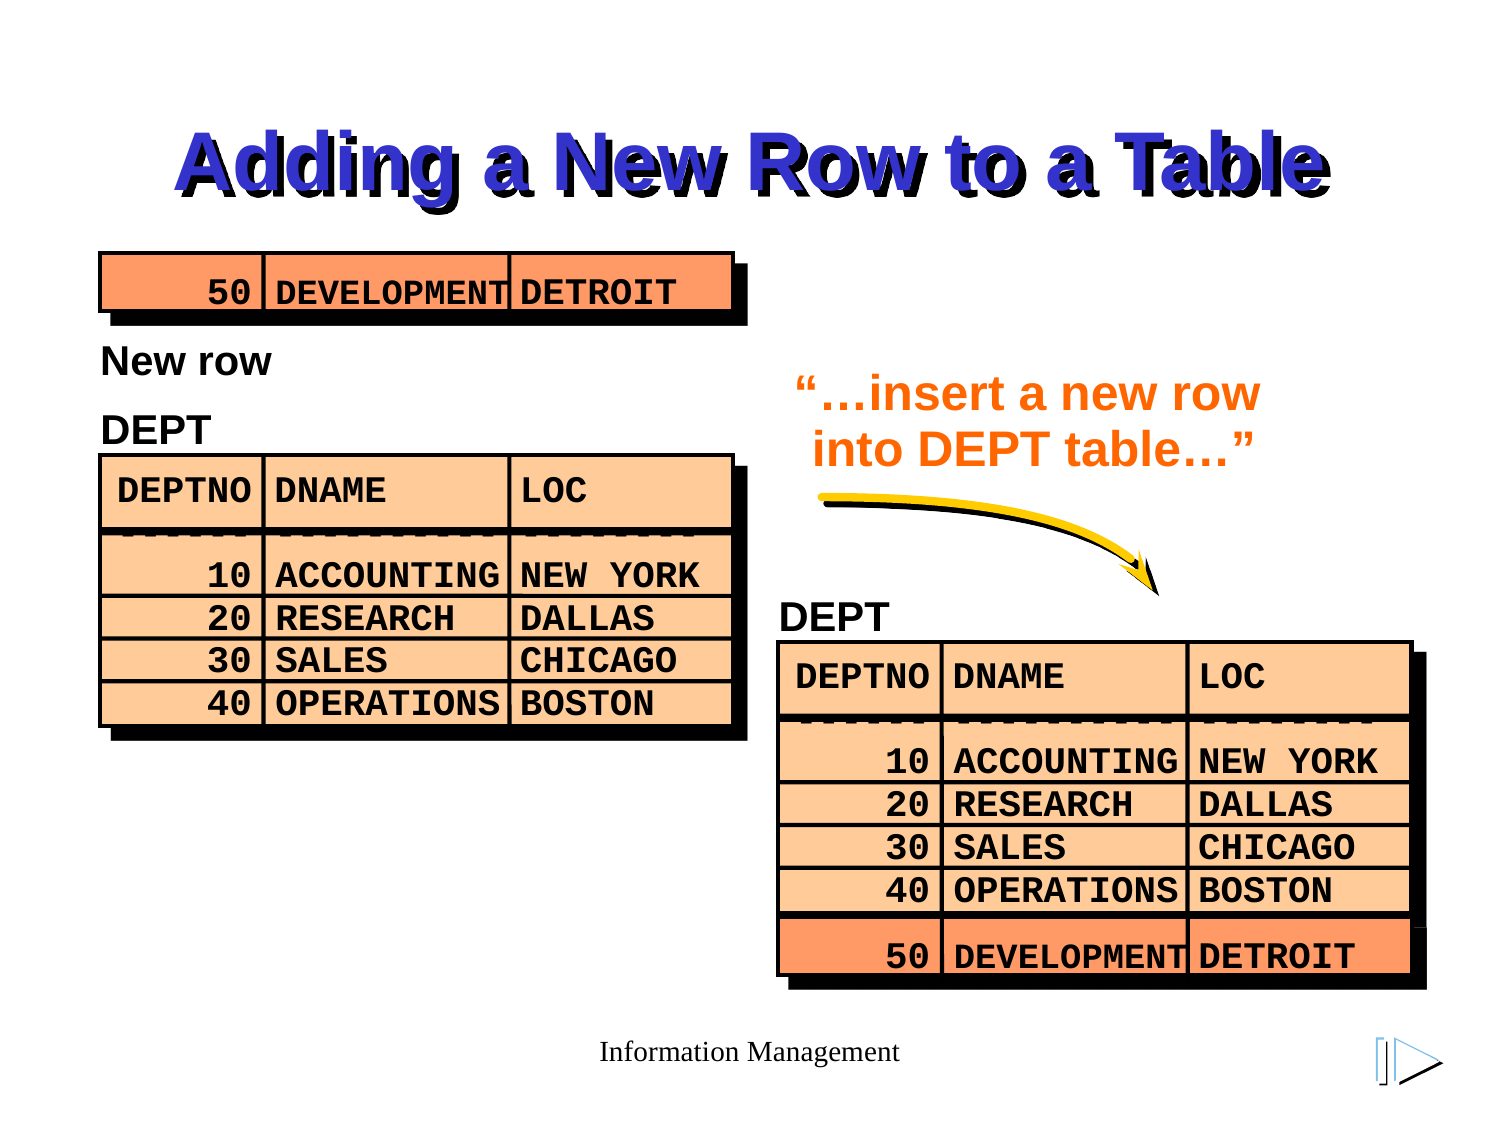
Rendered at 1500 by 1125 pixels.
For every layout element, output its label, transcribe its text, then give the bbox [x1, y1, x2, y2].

text_box [942, 641, 1187, 646]
text_box DEPTNO DNAME LOC ------ ---------- -------- 10 ACCOUNTING NEW YORK 20 RESEARCH DALLAS 30 SALES CHICAGO 40 OPERATIONS BOSTON [101, 460, 263, 531]
text_box DEPTNO DNAME LOC ------ ---------- -------- 10 ACCOUNTING NEW YORK 20 RESEARCH DALLAS 30 SALES CHICAGO 40 OPERATIONS BOSTON [942, 783, 1187, 825]
text_box DEPTNO DNAME LOC ------ ---------- -------- 10 ACCOUNTING NEW YORK 20 RESEARCH DALLAS 30 SALES CHICAGO 40 OPERATIONS BOSTON [779, 646, 941, 717]
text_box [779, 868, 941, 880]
text_box DEPTNO DNAME LOC ------ ---------- -------- 10 ACCOUNTING NEW YORK 20 RESEARCH DALLAS 30 SALES CHICAGO 40 OPERATIONS BOSTON [264, 596, 509, 638]
text_box DEPTNO DNAME LOC ------ ---------- -------- 10 ACCOUNTING NEW YORK 20 RESEARCH DALLAS 30 SALES CHICAGO 40 OPERATIONS BOSTON [510, 682, 732, 732]
text_box [510, 455, 734, 531]
text_box DEPTNO DNAME LOC ------ ---------- -------- 10 ACCOUNTING NEW YORK 20 RESEARCH DALLAS 30 SALES CHICAGO 40 OPERATIONS BOSTON [942, 718, 1187, 782]
footer Information Management [512, 1024, 988, 1101]
text_box [917, 641, 941, 646]
text_box DEPTNO DNAME LOC ------ ---------- -------- 10 ACCOUNTING NEW YORK 20 RESEARCH DALLAS 30 SALES CHICAGO 40 OPERATIONS BOSTON [942, 826, 1187, 867]
text_box DEPTNO DNAME LOC ------ ---------- -------- 10 ACCOUNTING NEW YORK 20 RESEARCH DALLAS 30 SALES CHICAGO 40 OPERATIONS BOSTON [264, 532, 509, 595]
title Adding a New Row to a Table [112, 99, 1388, 288]
text_box DEPTNO DNAME LOC ------ ---------- -------- 10 ACCOUNTING NEW YORK 20 RESEARCH DALLAS 30 SALES CHICAGO 40 OPERATIONS BOSTON [264, 639, 509, 681]
text_box DEPTNO DNAME LOC ------ ---------- -------- 10 ACCOUNTING NEW YORK 20 RESEARCH DALLAS 30 SALES CHICAGO 40 OPERATIONS BOSTON [101, 532, 263, 595]
text_box DEPTNO DNAME LOC ------ ---------- -------- 10 ACCOUNTING NEW YORK 20 RESEARCH DALLAS 30 SALES CHICAGO 40 OPERATIONS BOSTON [1188, 826, 1410, 867]
text_box DEPTNO DNAME LOC ------ ---------- -------- 10 ACCOUNTING NEW YORK 20 RESEARCH DALLAS 30 SALES CHICAGO 40 OPERATIONS BOSTON [264, 682, 509, 732]
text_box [777, 881, 1412, 988]
text_box [264, 455, 509, 460]
text_box DEPT [85, 398, 239, 461]
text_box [740, 371, 1329, 595]
text_box DEPTNO DNAME LOC ------ ---------- -------- 10 ACCOUNTING NEW YORK 20 RESEARCH DALLAS 30 SALES CHICAGO 40 OPERATIONS BOSTON [510, 639, 732, 681]
text_box DEPTNO DNAME LOC ------ ---------- -------- 10 ACCOUNTING NEW YORK 20 RESEARCH DALLAS 30 SALES CHICAGO 40 OPERATIONS BOSTON [101, 682, 263, 732]
text_box [1188, 641, 1412, 717]
text_box DEPTNO DNAME LOC ------ ---------- -------- 10 ACCOUNTING NEW YORK 20 RESEARCH DALLAS 30 SALES CHICAGO 40 OPERATIONS BOSTON [779, 826, 941, 867]
text_box DEPTNO DNAME LOC ------ ---------- -------- 10 ACCOUNTING NEW YORK 20 RESEARCH DALLAS 30 SALES CHICAGO 40 OPERATIONS BOSTON [101, 639, 263, 681]
text_box DEPT [763, 602, 917, 648]
text_box DEPTNO DNAME LOC ------ ---------- -------- 10 ACCOUNTING NEW YORK 20 RESEARCH DALLAS 30 SALES CHICAGO 40 OPERATIONS BOSTON [510, 460, 732, 531]
text_box DEPTNO DNAME LOC ------ ---------- -------- 10 ACCOUNTING NEW YORK 20 RESEARCH DALLAS 30 SALES CHICAGO 40 OPERATIONS BOSTON [1188, 868, 1410, 880]
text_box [1375, 1037, 1444, 1086]
text_box DEPTNO DNAME LOC ------ ---------- -------- 10 ACCOUNTING NEW YORK 20 RESEARCH DALLAS 30 SALES CHICAGO 40 OPERATIONS BOSTON [779, 718, 941, 782]
text_box DEPTNO DNAME LOC ------ ---------- -------- 10 ACCOUNTING NEW YORK 20 RESEARCH DALLAS 30 SALES CHICAGO 40 OPERATIONS BOSTON [779, 783, 941, 825]
text_box DEPTNO DNAME LOC ------ ---------- -------- 10 ACCOUNTING NEW YORK 20 RESEARCH DALLAS 30 SALES CHICAGO 40 OPERATIONS BOSTON [510, 532, 732, 595]
text_box DEPTNO DNAME LOC ------ ---------- -------- 10 ACCOUNTING NEW YORK 20 RESEARCH DALLAS 30 SALES CHICAGO 40 OPERATIONS BOSTON [1188, 783, 1410, 825]
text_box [85, 217, 734, 392]
text_box DEPTNO DNAME LOC ------ ---------- -------- 10 ACCOUNTING NEW YORK 20 RESEARCH DALLAS 30 SALES CHICAGO 40 OPERATIONS BOSTON [510, 596, 732, 638]
text_box [239, 455, 263, 460]
text_box DEPTNO DNAME LOC ------ ---------- -------- 10 ACCOUNTING NEW YORK 20 RESEARCH DALLAS 30 SALES CHICAGO 40 OPERATIONS BOSTON [264, 460, 509, 531]
text_box DEPTNO DNAME LOC ------ ---------- -------- 10 ACCOUNTING NEW YORK 20 RESEARCH DALLAS 30 SALES CHICAGO 40 OPERATIONS BOSTON [942, 868, 1187, 880]
text_box DEPTNO DNAME LOC ------ ---------- -------- 10 ACCOUNTING NEW YORK 20 RESEARCH DALLAS 30 SALES CHICAGO 40 OPERATIONS BOSTON [1188, 646, 1410, 717]
text_box DEPTNO DNAME LOC ------ ---------- -------- 10 ACCOUNTING NEW YORK 20 RESEARCH DALLAS 30 SALES CHICAGO 40 OPERATIONS BOSTON [101, 596, 263, 638]
text_box DEPTNO DNAME LOC ------ ---------- -------- 10 ACCOUNTING NEW YORK 20 RESEARCH DALLAS 30 SALES CHICAGO 40 OPERATIONS BOSTON [1188, 718, 1410, 782]
text_box DEPTNO DNAME LOC ------ ---------- -------- 10 ACCOUNTING NEW YORK 20 RESEARCH DALLAS 30 SALES CHICAGO 40 OPERATIONS BOSTON [942, 646, 1187, 717]
